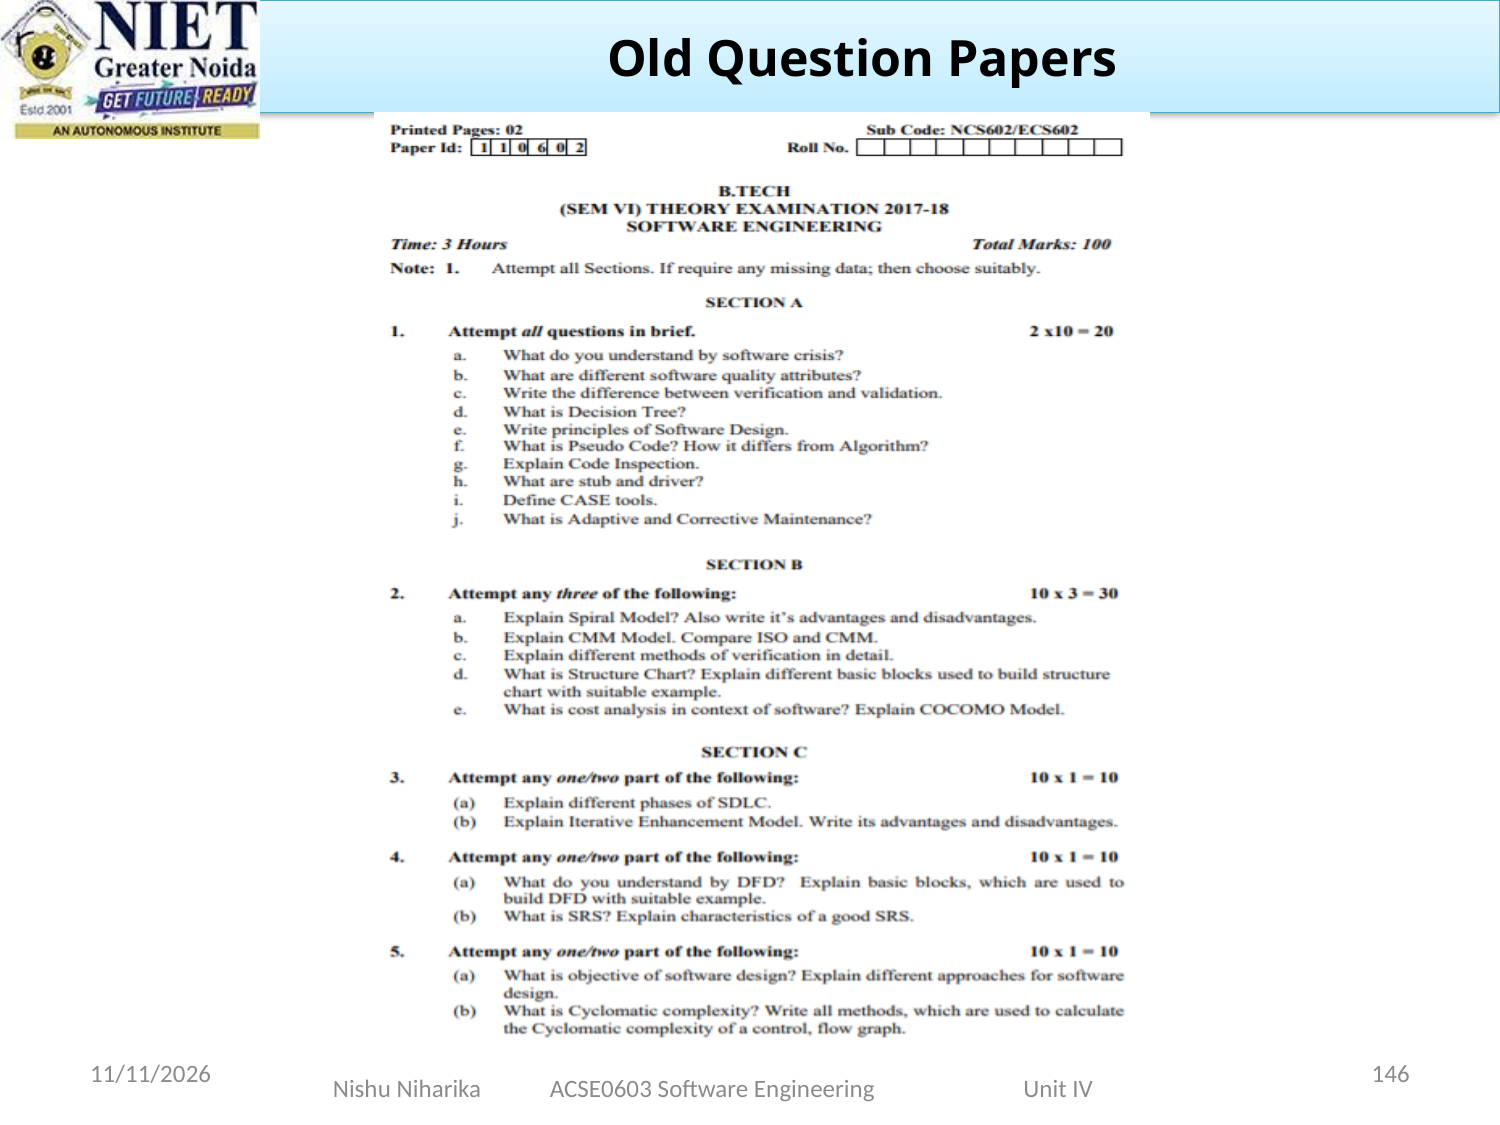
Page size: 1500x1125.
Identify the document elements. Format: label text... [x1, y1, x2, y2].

text_box Old Question Papers [260, 0, 1500, 113]
footer Nishu Niharika ACSE0603 Software Engineering Unit IV [300, 1057, 1163, 1118]
slide_number 146 [1074, 1042, 1425, 1103]
picture [0, 0, 260, 140]
picture [373, 112, 1151, 1043]
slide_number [75, 1042, 425, 1103]
